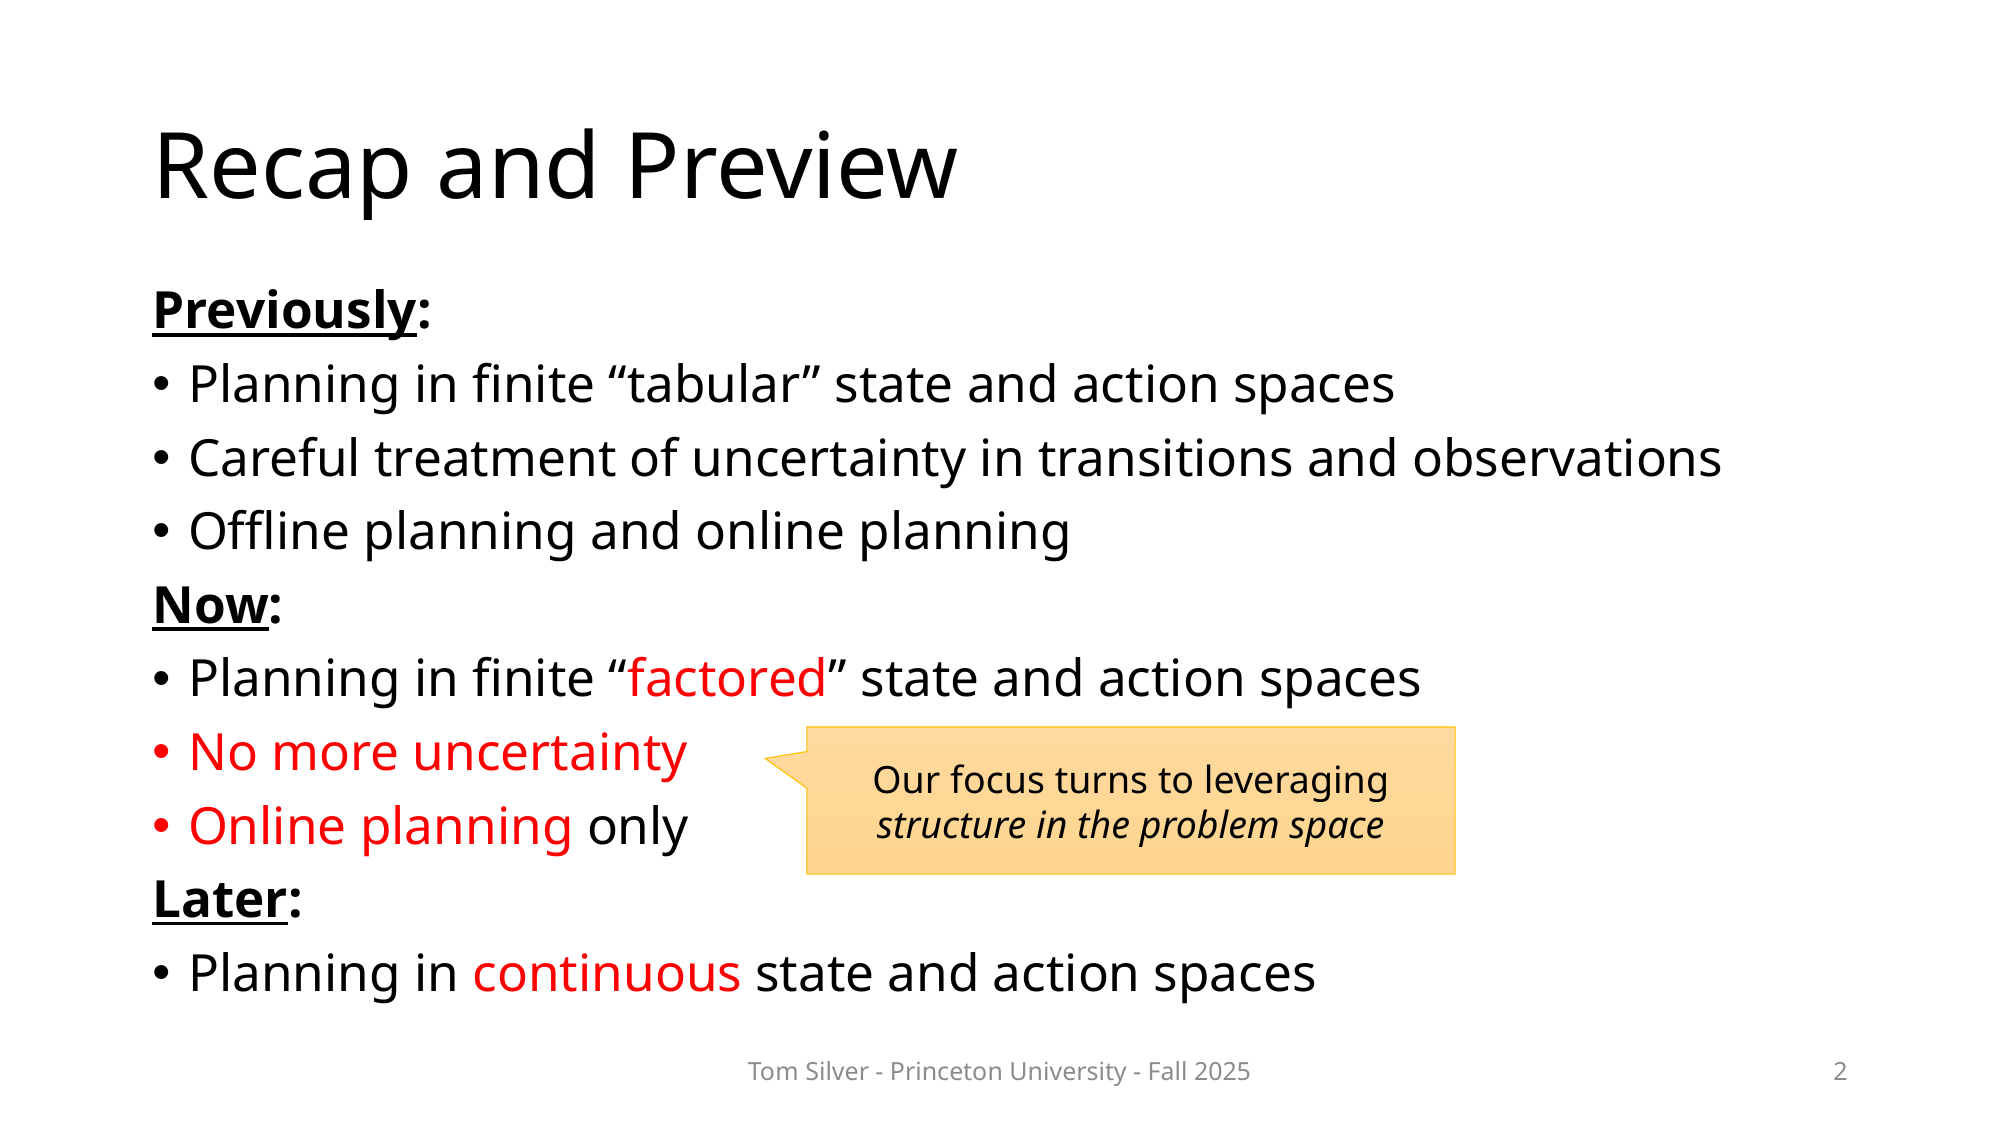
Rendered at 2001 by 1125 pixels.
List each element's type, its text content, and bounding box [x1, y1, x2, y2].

list Previously: Planning in finite “tabular” state and action spaces Careful treatment of uncertainty in transitions and observations Offline planning and online planning Now: Planning in finite “factored” state and action spaces No more uncertainty Online planning only Later: Planning in continuous state and action spaces [137, 277, 1863, 1014]
slide_number 2 [1412, 1042, 1863, 1103]
text_box Our focus turns to leveraging structure in the problem space [763, 726, 1456, 875]
title Recap and Preview [137, 59, 1863, 277]
footer Tom Silver - Princeton University - Fall 2025 [662, 1042, 1338, 1103]
